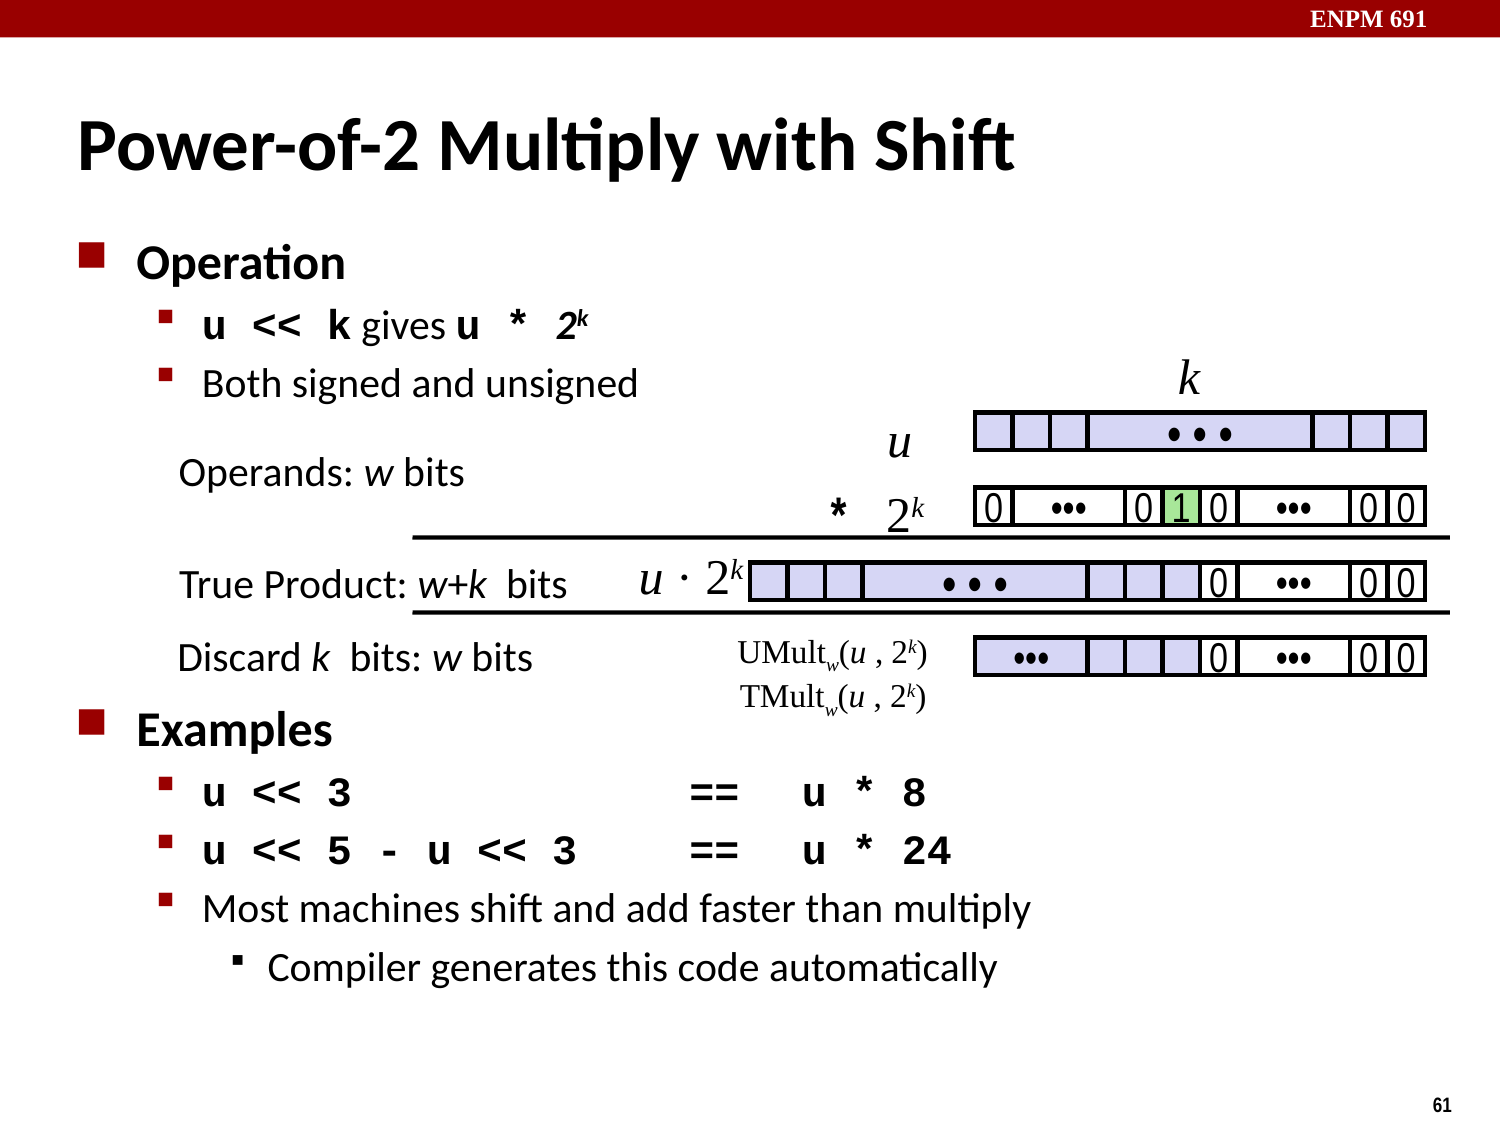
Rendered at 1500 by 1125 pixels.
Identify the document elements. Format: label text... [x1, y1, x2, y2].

text_box 0 [1387, 487, 1425, 525]
text_box 0 [1125, 487, 1162, 525]
text_box UMultw(u , 2k) [722, 622, 943, 683]
text_box 0 [1350, 562, 1387, 600]
text_box u · 2k [623, 537, 758, 612]
text_box [975, 412, 1012, 450]
text_box * [815, 474, 862, 550]
title Power-of-2 Multiply with Shift [62, 93, 1277, 188]
text_box [1050, 412, 1087, 450]
text_box 0 [1200, 637, 1237, 675]
text_box [1125, 637, 1162, 675]
text_box TMultw(u , 2k) [724, 667, 941, 728]
text_box 0 [1350, 637, 1387, 675]
text_box 2k [871, 474, 939, 537]
text_box ••• [1237, 562, 1350, 600]
text_box 0 [1387, 562, 1425, 600]
text_box 2k [871, 538, 939, 550]
text_box k [1163, 337, 1215, 413]
text_box Discard k bits: w bits [162, 622, 563, 688]
text_box [1088, 637, 1125, 675]
text_box 1 [1162, 487, 1200, 525]
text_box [749, 562, 1201, 601]
text_box • • • [1087, 412, 1313, 450]
text_box 0 [1387, 637, 1425, 675]
text_box [1313, 412, 1350, 450]
text_box [1387, 412, 1425, 450]
text_box [1012, 412, 1050, 450]
text_box 0 [1201, 562, 1237, 600]
text_box 0 [975, 487, 1012, 525]
text_box ••• [1237, 487, 1350, 525]
text_box [1162, 637, 1200, 675]
text_box 0 [1350, 487, 1387, 525]
text_box ••• [1012, 487, 1125, 525]
text_box Operands: w bits [163, 437, 480, 503]
text_box ••• [975, 637, 1088, 675]
text_box ••• [1237, 637, 1350, 675]
text_box True Product: w+k bits [164, 549, 583, 615]
text_box u [872, 399, 927, 474]
list Operation u << k gives u * 2k Both signed and unsigned Examples u << 3 == u * 8 u << 5 - u << 3 == u * 24 Most machines shift and add faster than multiply Compiler generates this code automatically [64, 221, 1361, 1038]
text_box [1350, 412, 1387, 450]
text_box 0 [1200, 487, 1237, 525]
